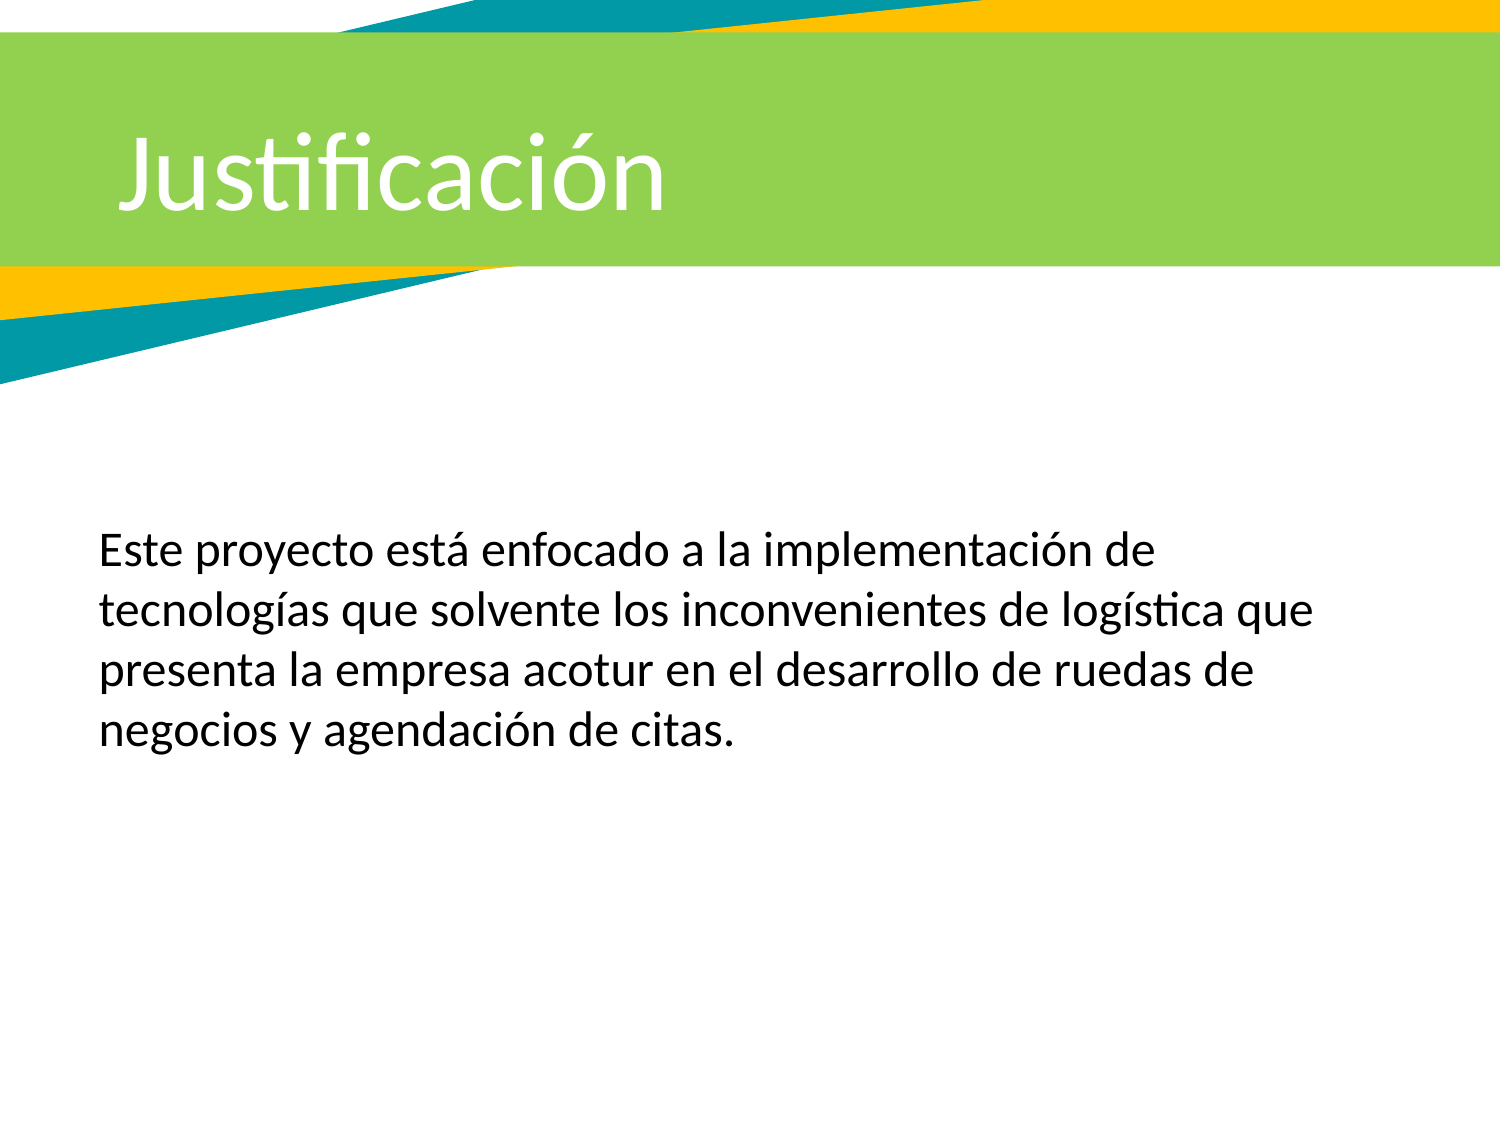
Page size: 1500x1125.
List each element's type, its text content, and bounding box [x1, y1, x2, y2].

text_box Este proyecto está enfocado a la implementación de tecnologías que solvente los inconvenientes de logística que presenta la empresa acotur en el desarrollo de ruedas de negocios y agendación de citas. [83, 508, 1379, 764]
text_box Justificación [102, 93, 1398, 239]
